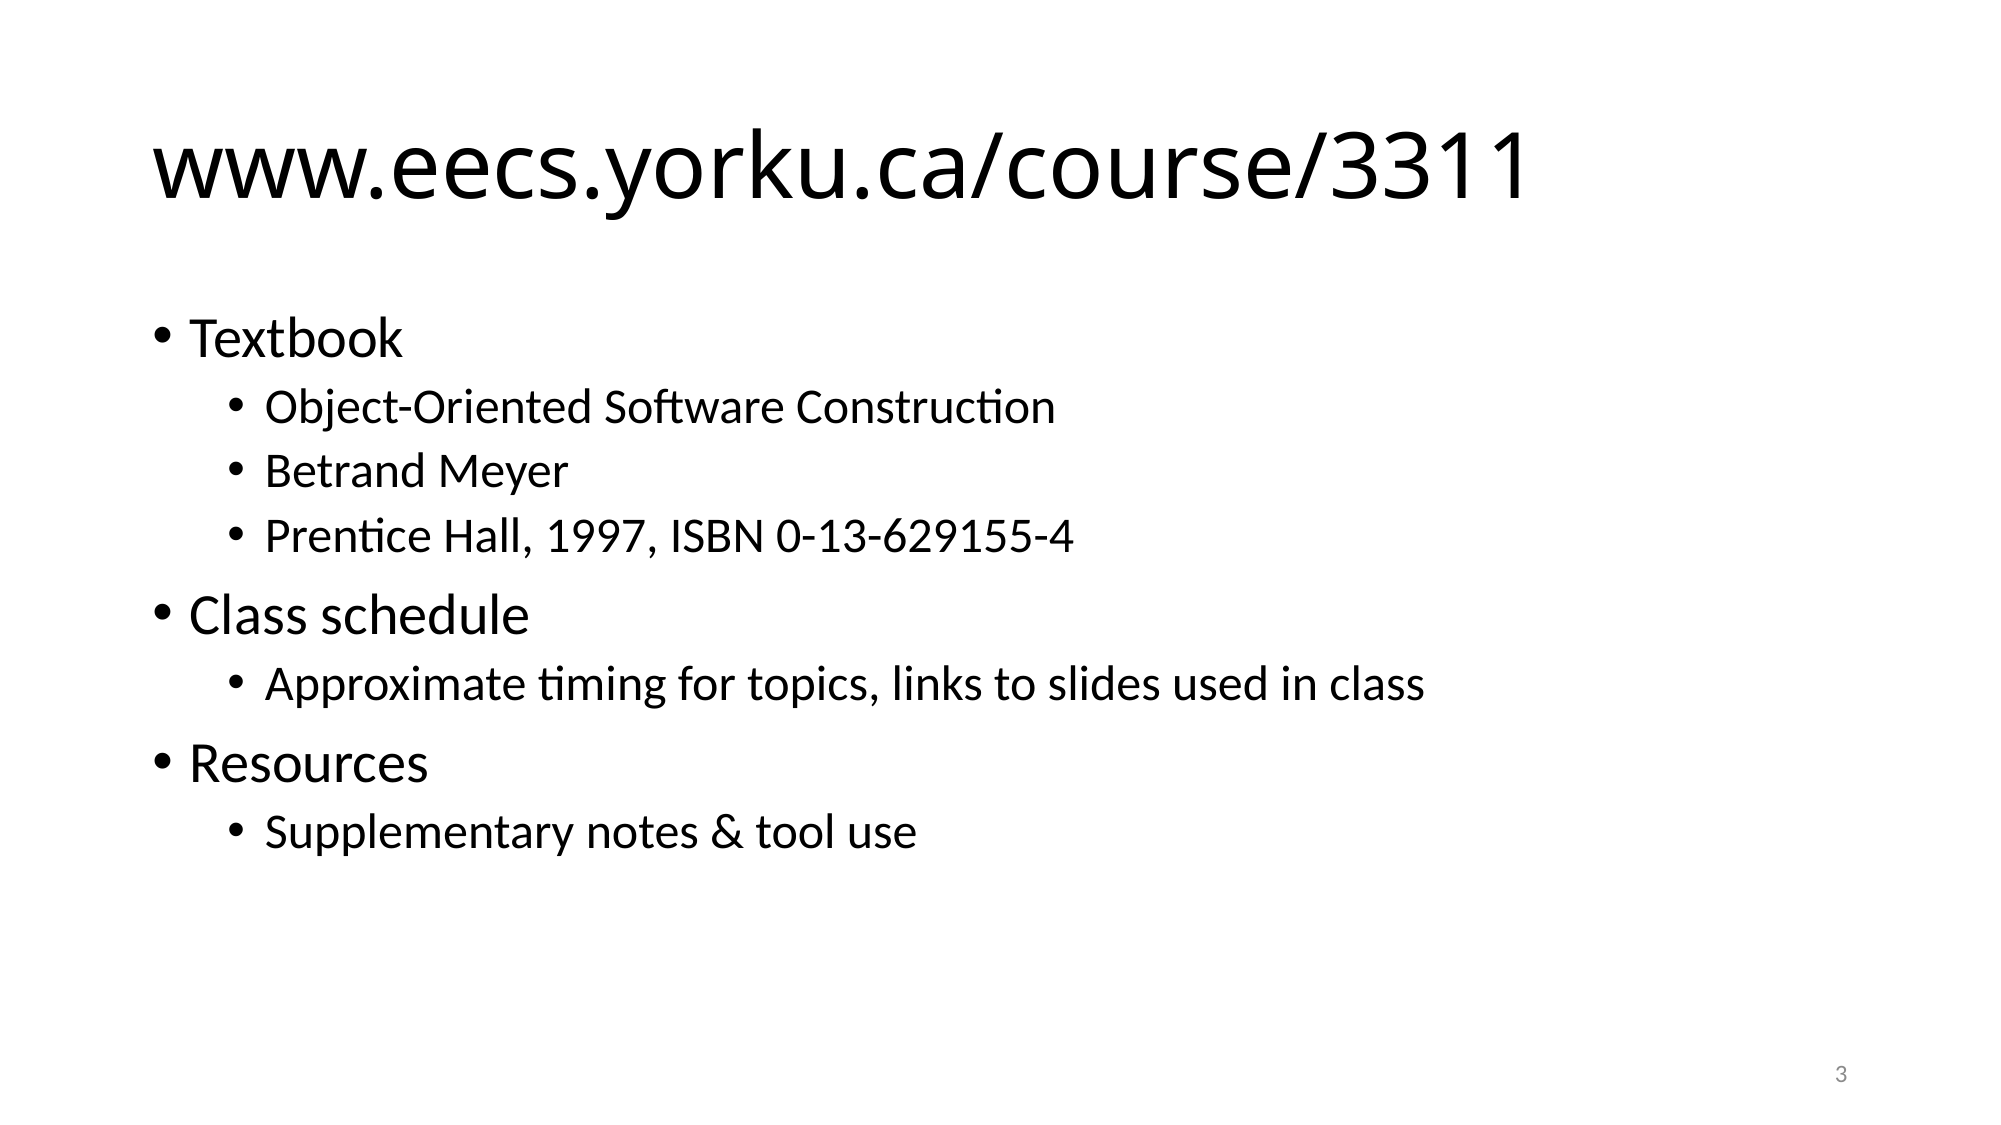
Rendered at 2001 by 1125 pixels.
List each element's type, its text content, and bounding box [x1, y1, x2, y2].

slide_number 3 [1412, 1042, 1863, 1103]
title www.eecs.yorku.ca/course/3311 [137, 59, 1863, 278]
list Textbook Object-Oriented Software Construction Betrand Meyer Prentice Hall, 1997, ISBN 0-13-629155-4 Class schedule Approximate timing for topics, links to slides used in class Resources Supplementary notes & tool use [137, 299, 1863, 1014]
